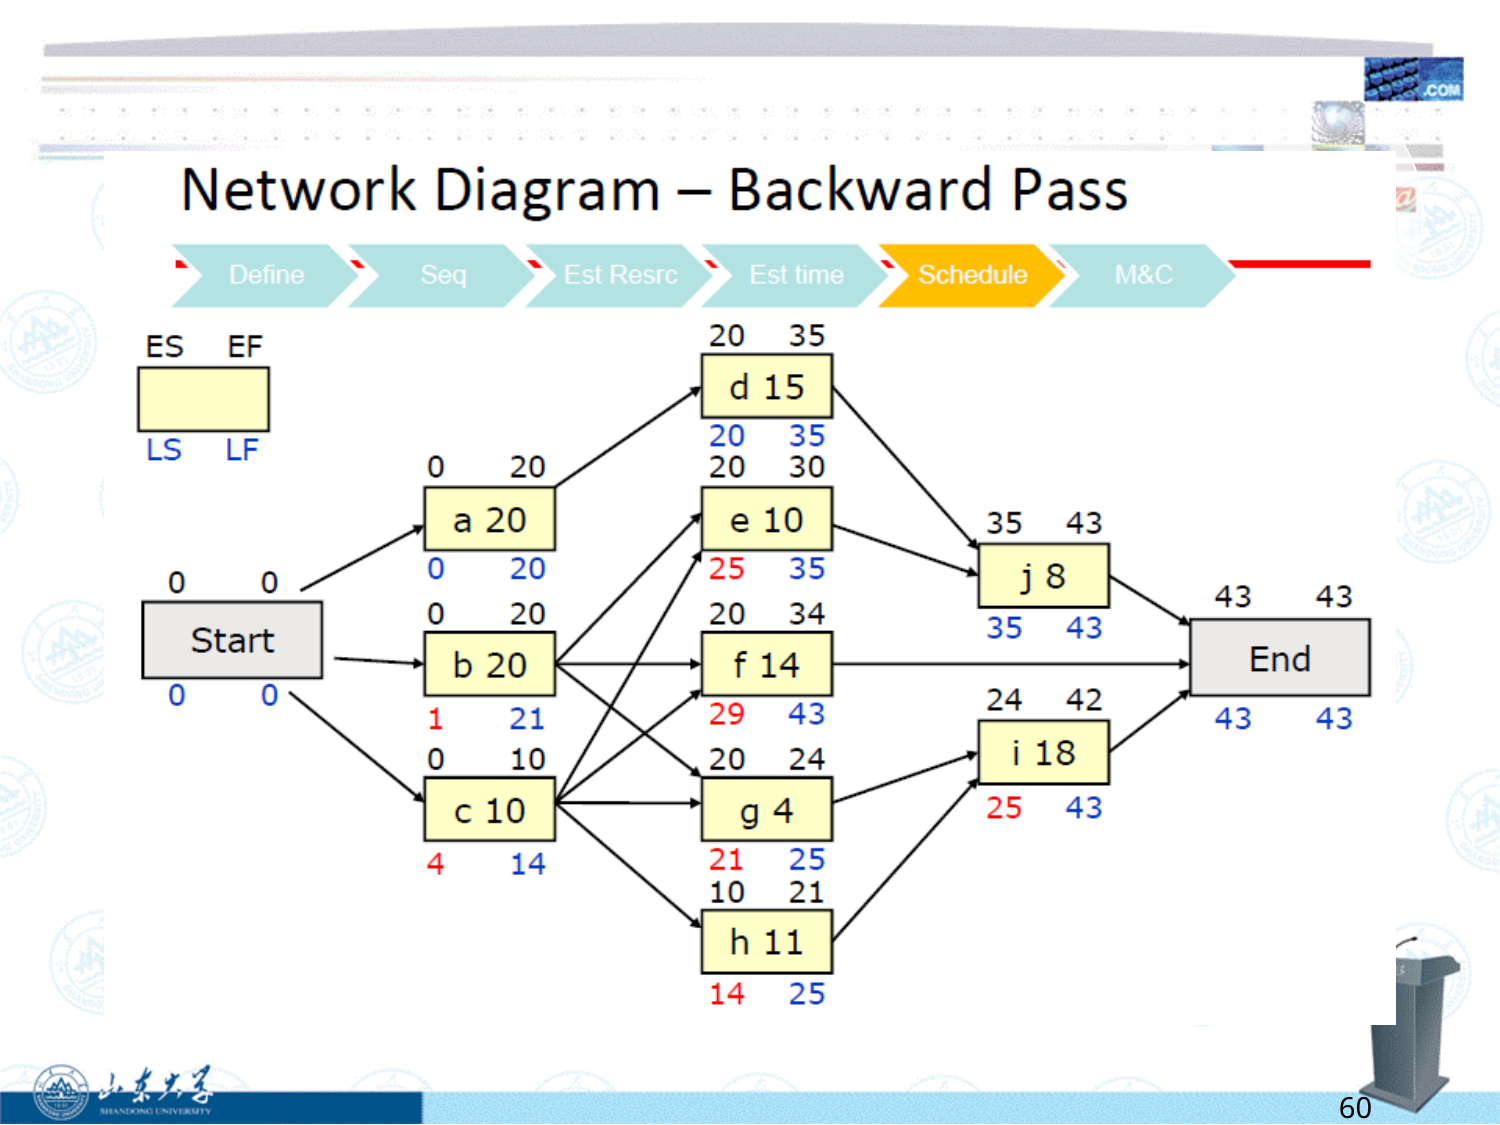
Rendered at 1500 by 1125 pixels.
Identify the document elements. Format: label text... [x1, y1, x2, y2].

picture [0, 1, 1500, 1124]
slide_number 60 [1074, 1082, 1388, 1125]
slide_number 65 [1169, 79, 1422, 292]
